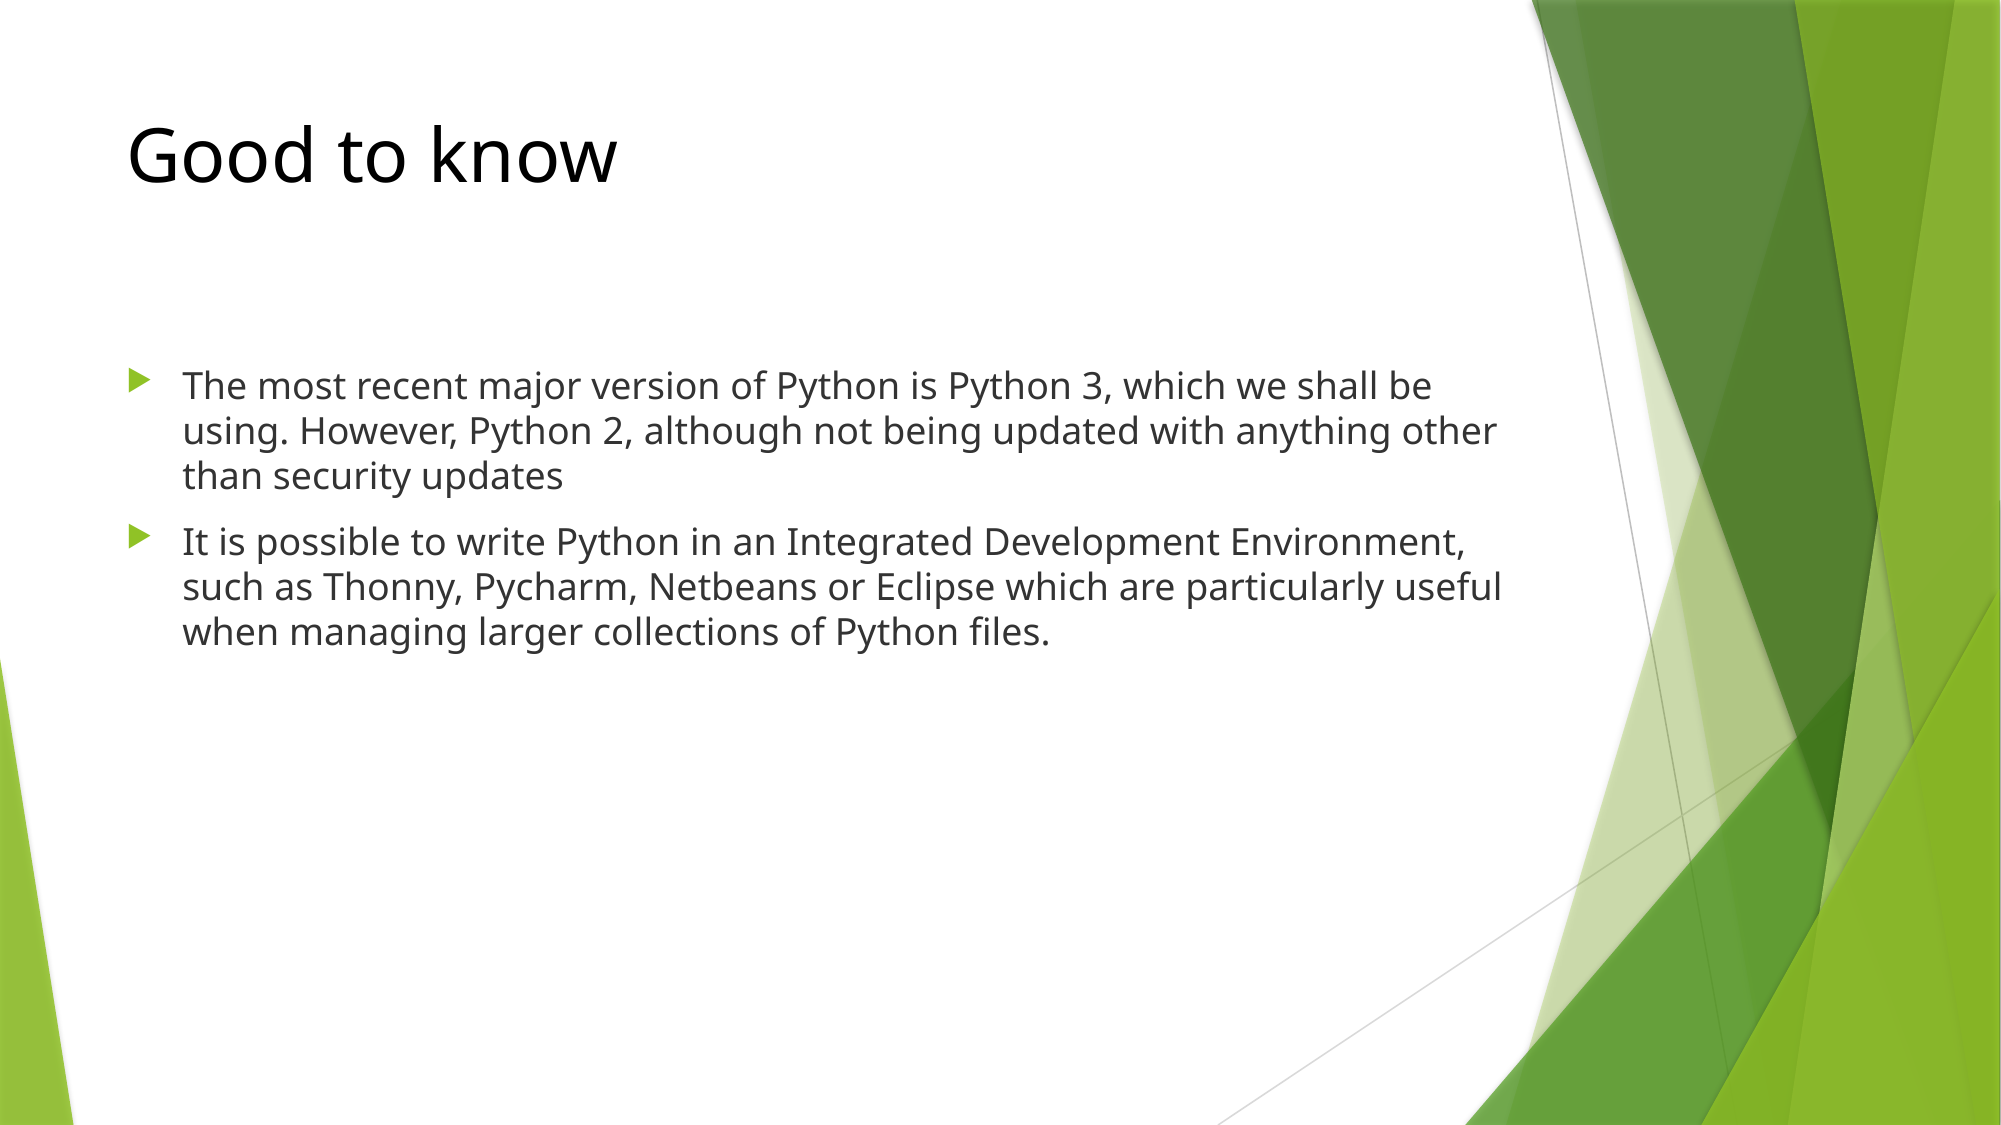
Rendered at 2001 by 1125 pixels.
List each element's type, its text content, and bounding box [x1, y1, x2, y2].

list The most recent major version of Python is Python 3, which we shall be using. However, Python 2, although not being updated with anything other than security updates It is possible to write Python in an Integrated Development Environment, such as Thonny, Pycharm, Netbeans or Eclipse which are particularly useful when managing larger collections of Python files. [111, 354, 1522, 992]
title Good to know [111, 99, 1522, 317]
